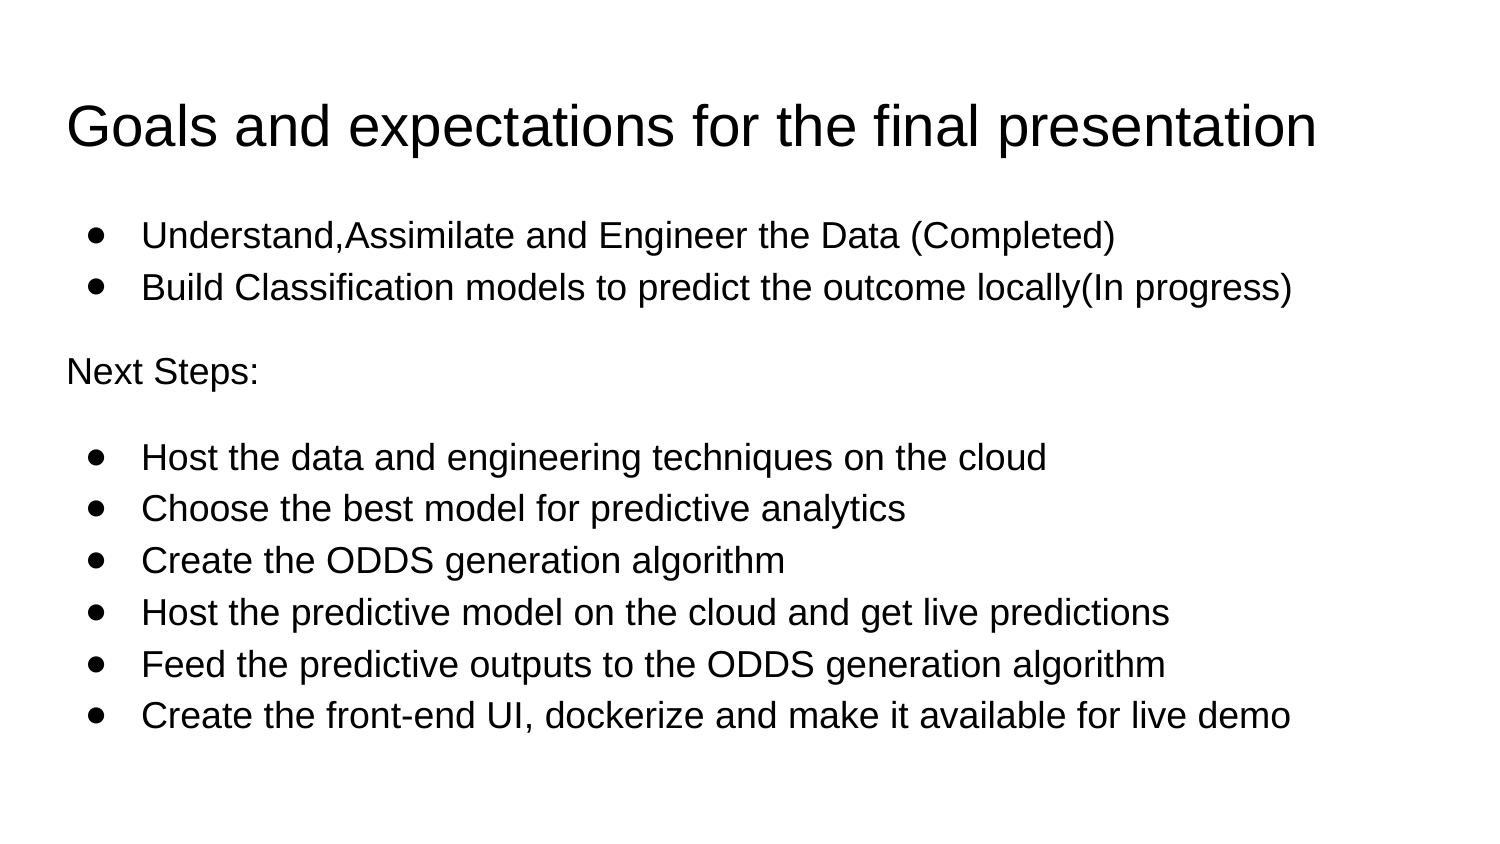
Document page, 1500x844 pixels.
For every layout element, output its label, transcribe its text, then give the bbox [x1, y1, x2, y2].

title Goals and expectations for the final presentation [51, 72, 1449, 167]
list Understand,Assimilate and Engineer the Data (Completed) Build Classification models to predict the outcome locally(In progress) Next Steps: Host the data and engineering techniques on the cloud Choose the best model for predictive analytics Create the ODDS generation algorithm Host the predictive model on the cloud and get live predictions Feed the predictive outputs to the ODDS generation algorithm Create the front-end UI, dockerize and make it available for live demo [51, 189, 1479, 837]
